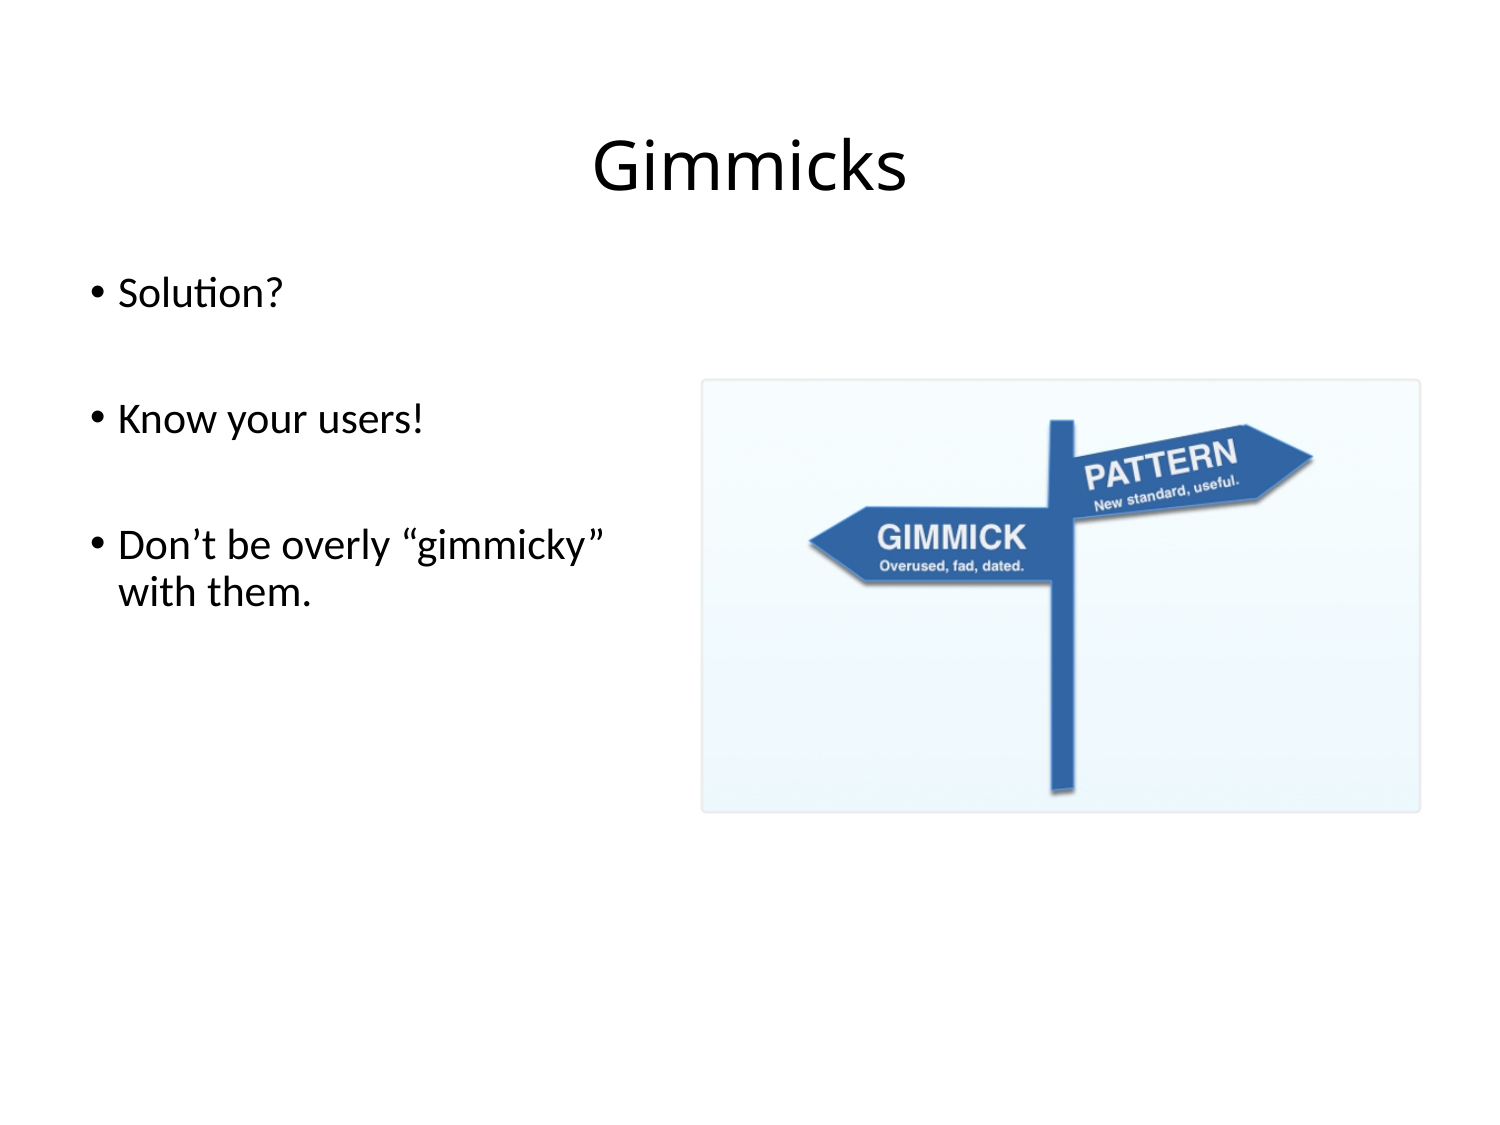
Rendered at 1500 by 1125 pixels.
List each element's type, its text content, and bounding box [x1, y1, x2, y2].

picture [699, 377, 1422, 815]
list Solution? Know your users! Don’t be overly “gimmicky” with them. [75, 262, 700, 1062]
title Gimmicks [103, 59, 1397, 278]
